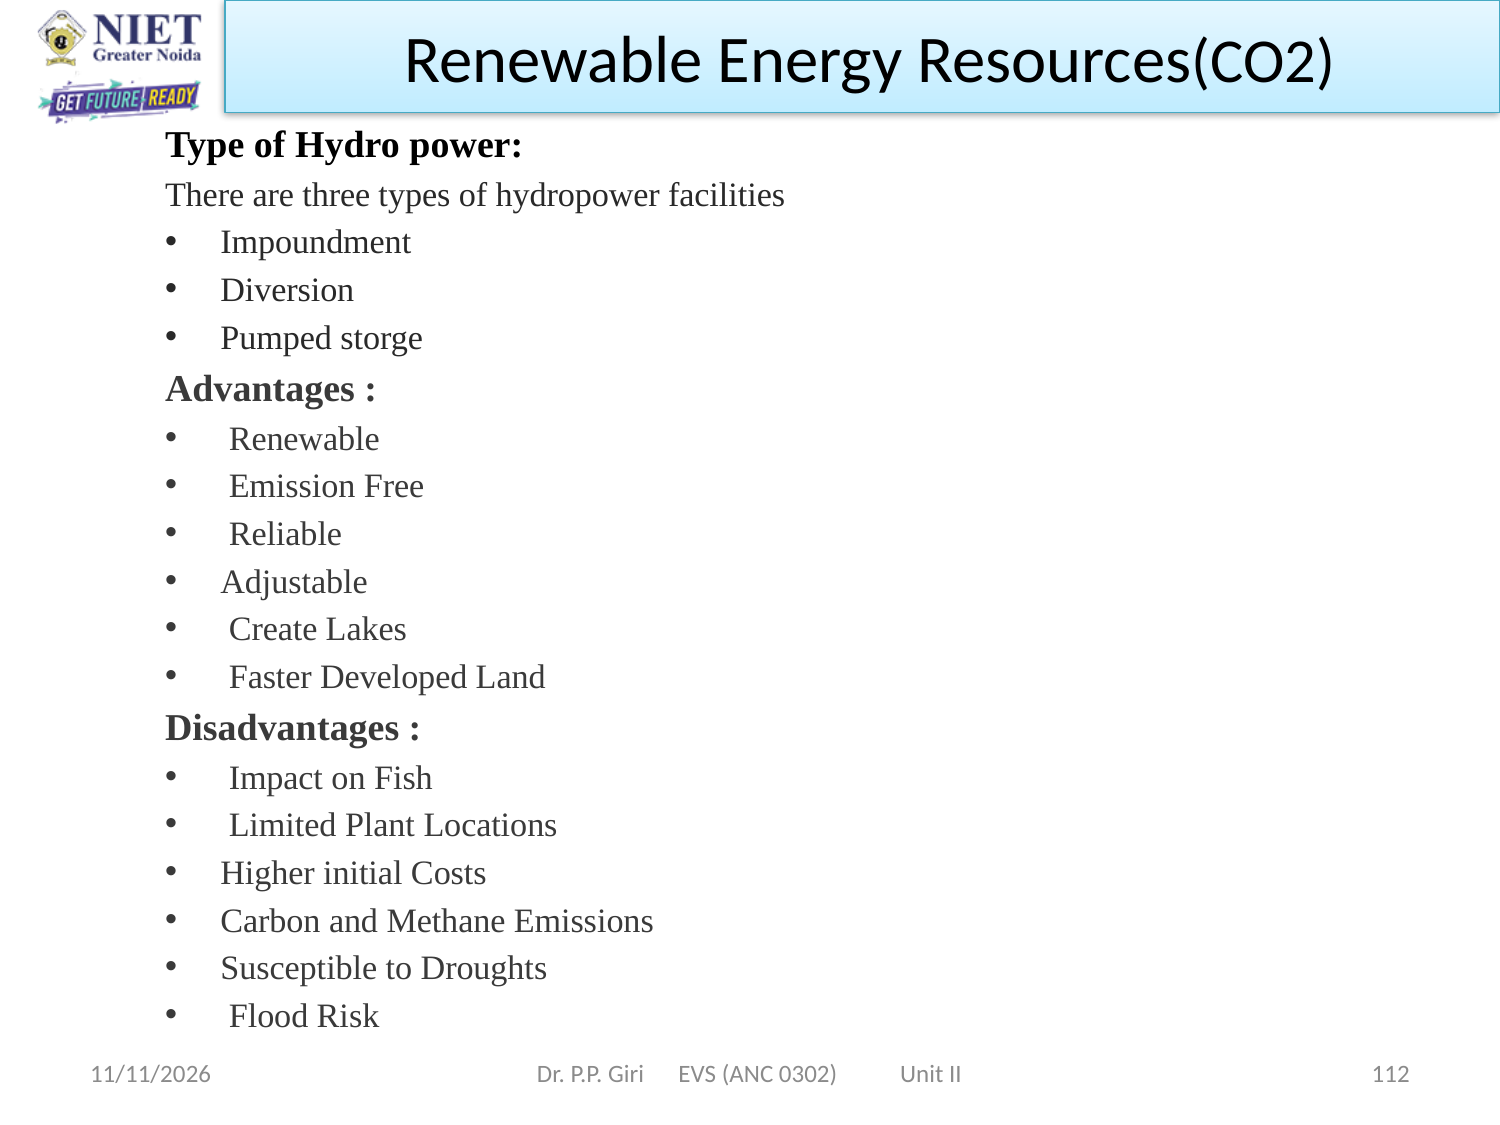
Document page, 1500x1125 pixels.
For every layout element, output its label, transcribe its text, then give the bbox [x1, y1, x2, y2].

picture [0, 0, 238, 135]
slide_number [75, 1042, 425, 1103]
footer Dr. P.P. Giri EVS (ANC 0302) Unit II [512, 1042, 988, 1103]
text_box Renewable Energy Resources(CO2) [238, 0, 1500, 113]
slide_number 112 [1074, 1042, 1425, 1103]
list Type of Hydro power: There are three types of hydropower facilities Impoundment Diversion Pumped storge Advantages : Renewable Emission Free Reliable Adjustable Create Lakes Faster Developed Land Disadvantages : Impact on Fish Limited Plant Locations Higher initial Costs Carbon and Methane Emissions Susceptible to Droughts Flood Risk [150, 120, 1463, 1042]
